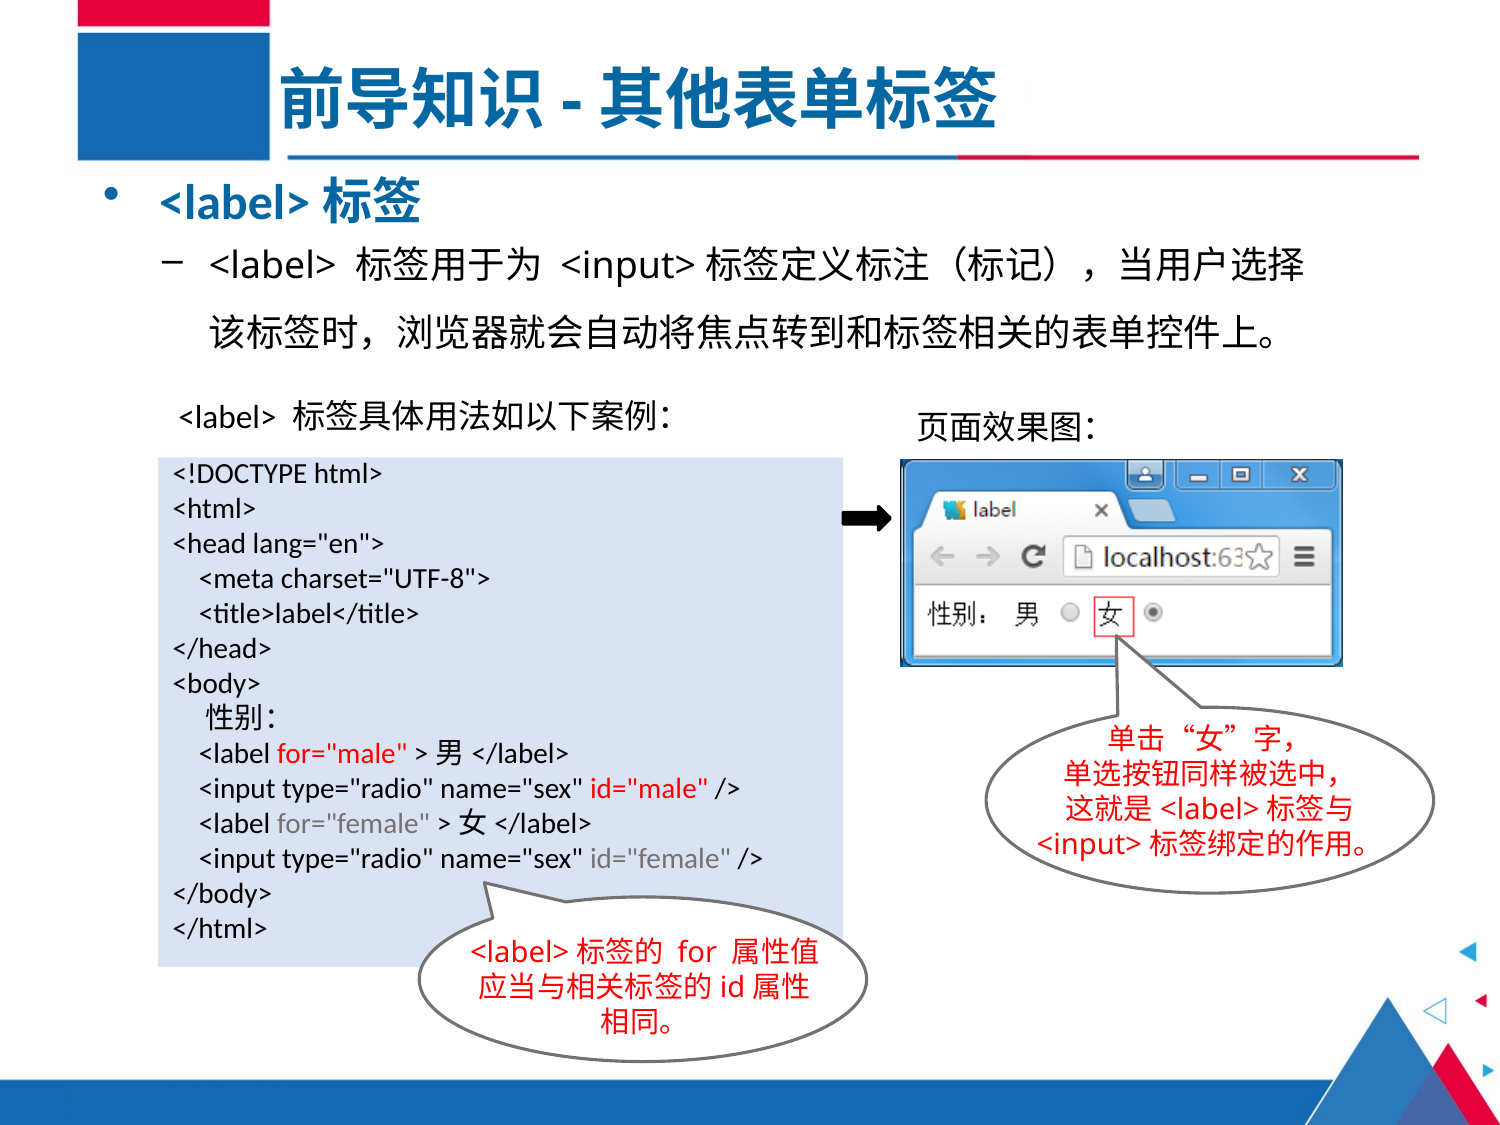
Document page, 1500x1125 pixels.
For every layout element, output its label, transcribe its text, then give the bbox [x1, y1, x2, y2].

text_box <label> 标签具体用法如以下案例： [163, 390, 707, 443]
text_box [1116, 668, 1187, 695]
picture [0, 0, 1500, 1125]
text_box [1056, 868, 1363, 894]
text_box <label>标签的 for 属性值 应当与相关标签的id属性 相同。 [399, 908, 891, 1046]
text_box 前导知识-其他表单标签 [263, 34, 1500, 160]
text_box [843, 506, 891, 531]
text_box <label>标签 [88, 132, 438, 211]
text_box [158, 952, 399, 968]
text_box 页面效果图： [901, 398, 1131, 454]
text_box <!DOCTYPE html> <html> <head lang="en"> <meta charset="UTF-8"> <title>label</title> </head> <body> 性别： <label for="male" >男</label> <input type="radio" name="sex" id="male" /> <label for="female" >女</label> <input type="radio" name="sex" id="female" /> </body> </html> [158, 447, 844, 952]
text_box <label> 标签用于为 <input>标签定义标注（标记），当用户选择该标签时，浏览器就会自动将焦点转到和标签相关的表单控件上。 [72, 211, 1329, 390]
text_box 单击“女”字， 单选按钮同样被选中， 这就是<label>标签与 <input>标签绑定的作用。 [925, 695, 1495, 868]
text_box [511, 1046, 774, 1062]
text_box [484, 882, 755, 908]
